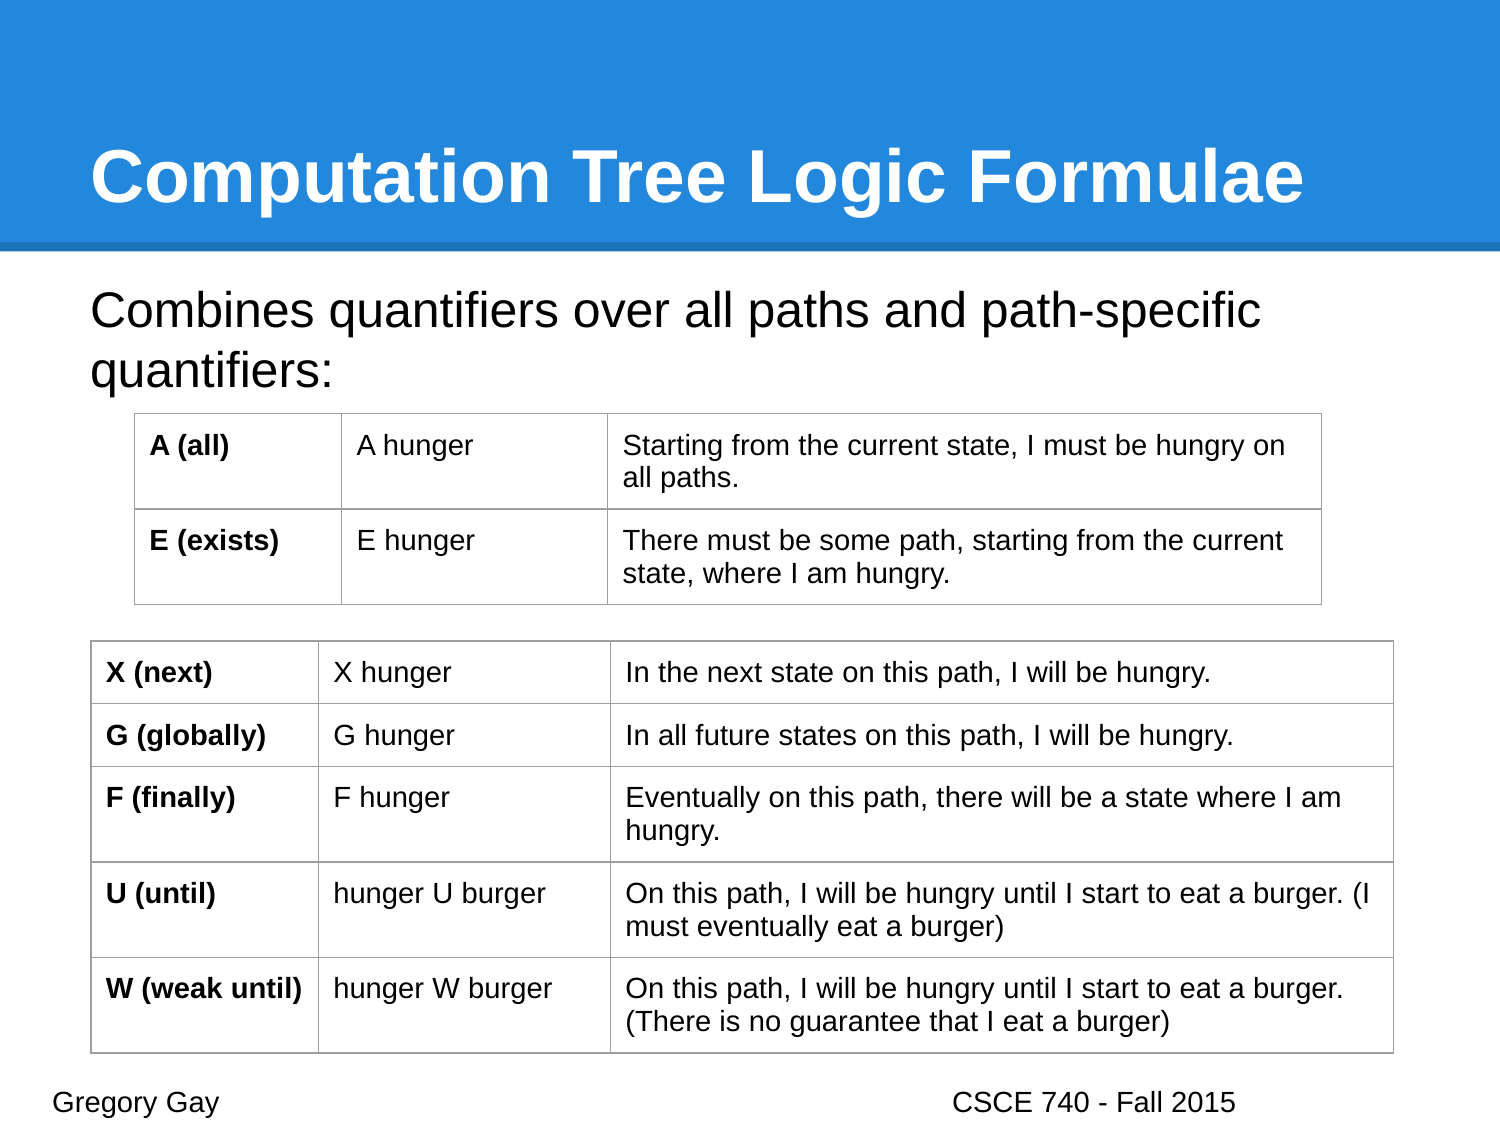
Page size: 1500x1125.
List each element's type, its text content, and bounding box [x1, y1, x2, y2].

table_header Starting from the current state, I must be hungry on all paths. [608, 414, 1321, 508]
table_cell hunger U burger [319, 863, 610, 957]
table_cell E hunger [342, 510, 607, 604]
table_cell There must be some path, starting from the current state, where I am hungry. [608, 510, 1321, 604]
table_cell Eventually on this path, there will be a state where I am hungry. [611, 767, 1393, 861]
table_header A hunger [342, 414, 607, 508]
list Combines quantifiers over all paths and path-specific quantifiers: [75, 262, 1476, 612]
table_cell E (exists) [135, 510, 341, 604]
table_header X (next) [92, 642, 318, 703]
table_cell G hunger [319, 704, 610, 766]
table_cell U (until) [92, 863, 318, 957]
table_header In the next state on this path, I will be hungry. [611, 642, 1393, 703]
table_cell In all future states on this path, I will be hungry. [611, 704, 1393, 766]
table_cell hunger W burger [319, 958, 610, 1052]
table_cell W (weak until) [92, 958, 318, 1052]
table_cell F (finally) [92, 767, 318, 861]
title Computation Tree Logic Formulae [75, 45, 1425, 233]
table_cell G (globally) [92, 704, 318, 766]
table_header A (all) [135, 414, 341, 508]
table_cell On this path, I will be hungry until I start to eat a burger. (I must eventually eat a burger) [611, 863, 1393, 957]
table_cell On this path, I will be hungry until I start to eat a burger. (There is no guarantee that I eat a burger) [611, 958, 1393, 1052]
table_cell F hunger [319, 767, 610, 861]
text_box Gregory Gay CSCE 740 - Fall 2015 23 [37, 1068, 1463, 1114]
table_header X hunger [319, 642, 610, 703]
